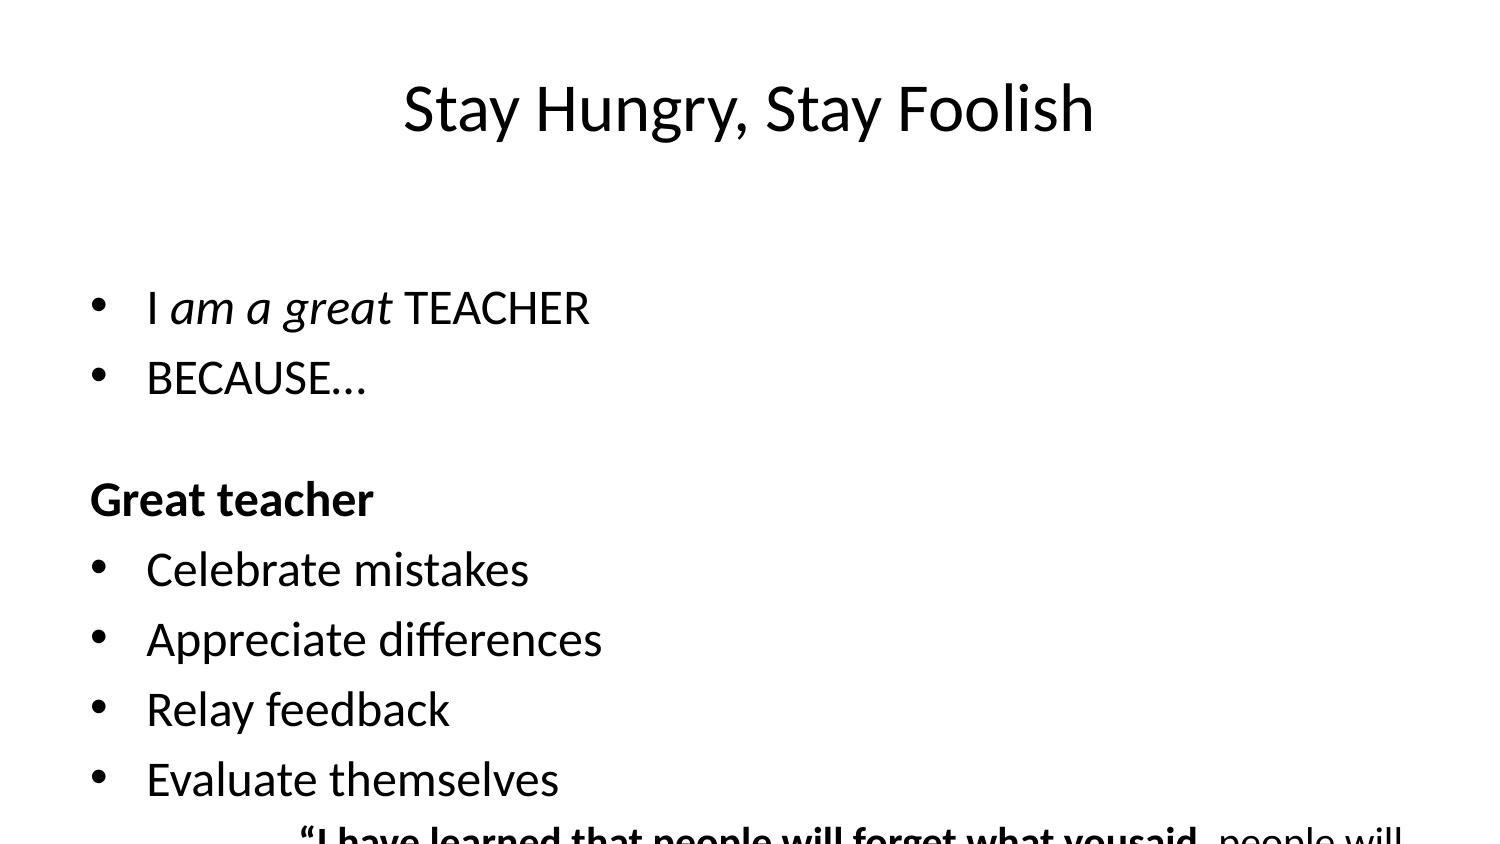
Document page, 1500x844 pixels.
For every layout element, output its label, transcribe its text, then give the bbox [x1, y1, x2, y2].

list I am a great TEACHER BECAUSE… Great teacher Celebrate mistakes Appreciate differences Relay feedback Evaluate themselves “I have learned that people will forget what yousaid, people will forget what you did, but people will never forget how you made them feel.” -Maya Angelou لوئے لوئے پرہ لے کڑ یے پانڈا جے پانڈا تدھ پر ہنا شام پئی بن شام محمد تو کرہ جاندی نے ڈرنا کںڈے سخت گلاباں والےدوروں ویکھ نہ ڈریے چوبھاں جھلیےرت چوایےتد ھ پھل چولی بھریے اساں سویر دی ہن نیت لئی اے سورج نو ں ہن چڑھنا پئے گا متھا ٹیکیاں ٹھڈے پیندے سر موہنڈے تے دھرنا پئے گا جے سقراط دی پیڑھی بہنا سر دی ہانڈی کڑھنا پئے گا [75, 196, 1425, 754]
title Stay Hungry, Stay Foolish [75, 33, 1425, 175]
